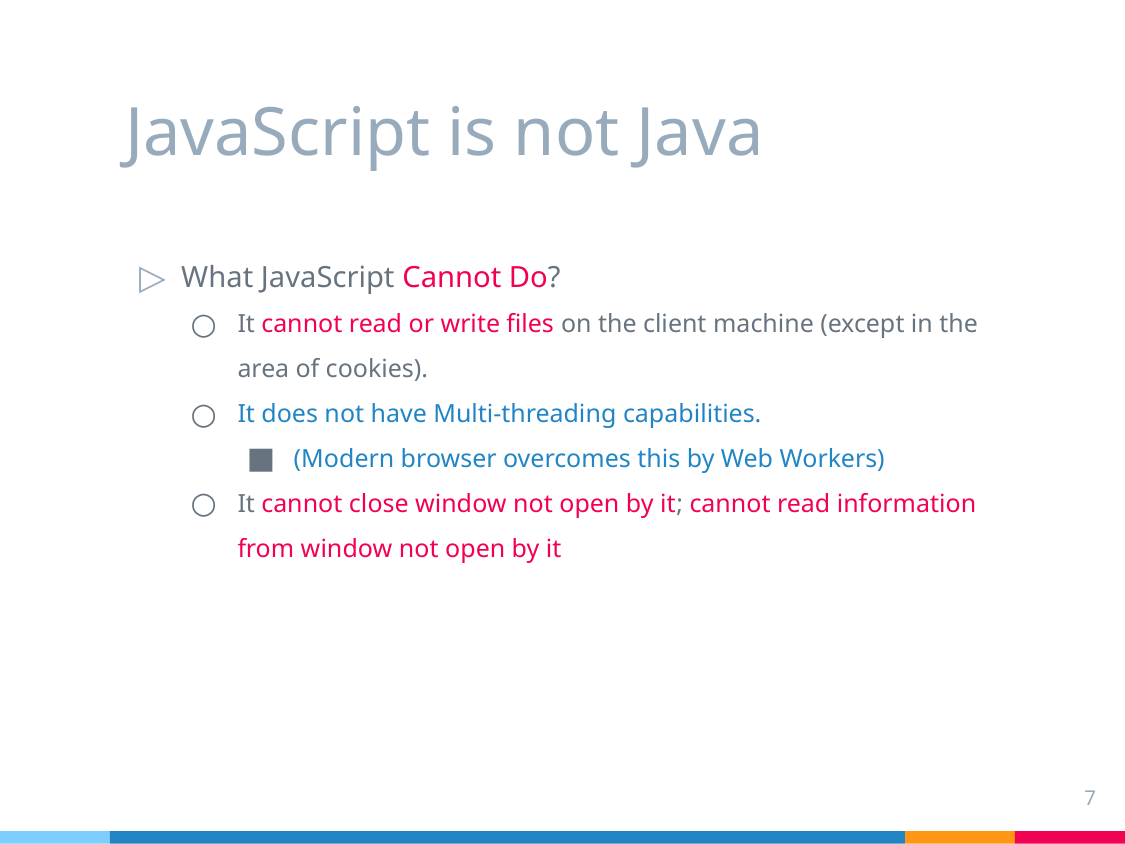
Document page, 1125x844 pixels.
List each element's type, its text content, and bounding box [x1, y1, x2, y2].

title JavaScript is not Java [109, 58, 1044, 200]
slide_number 7 [1043, 770, 1111, 822]
list What JavaScript Cannot Do? It cannot read or write files on the client machine (except in the area of cookies). It does not have Multi-threading capabilities. (Modern browser overcomes this by Web Workers) It cannot close window not open by it; cannot read information from window not open by it [109, 225, 1044, 809]
